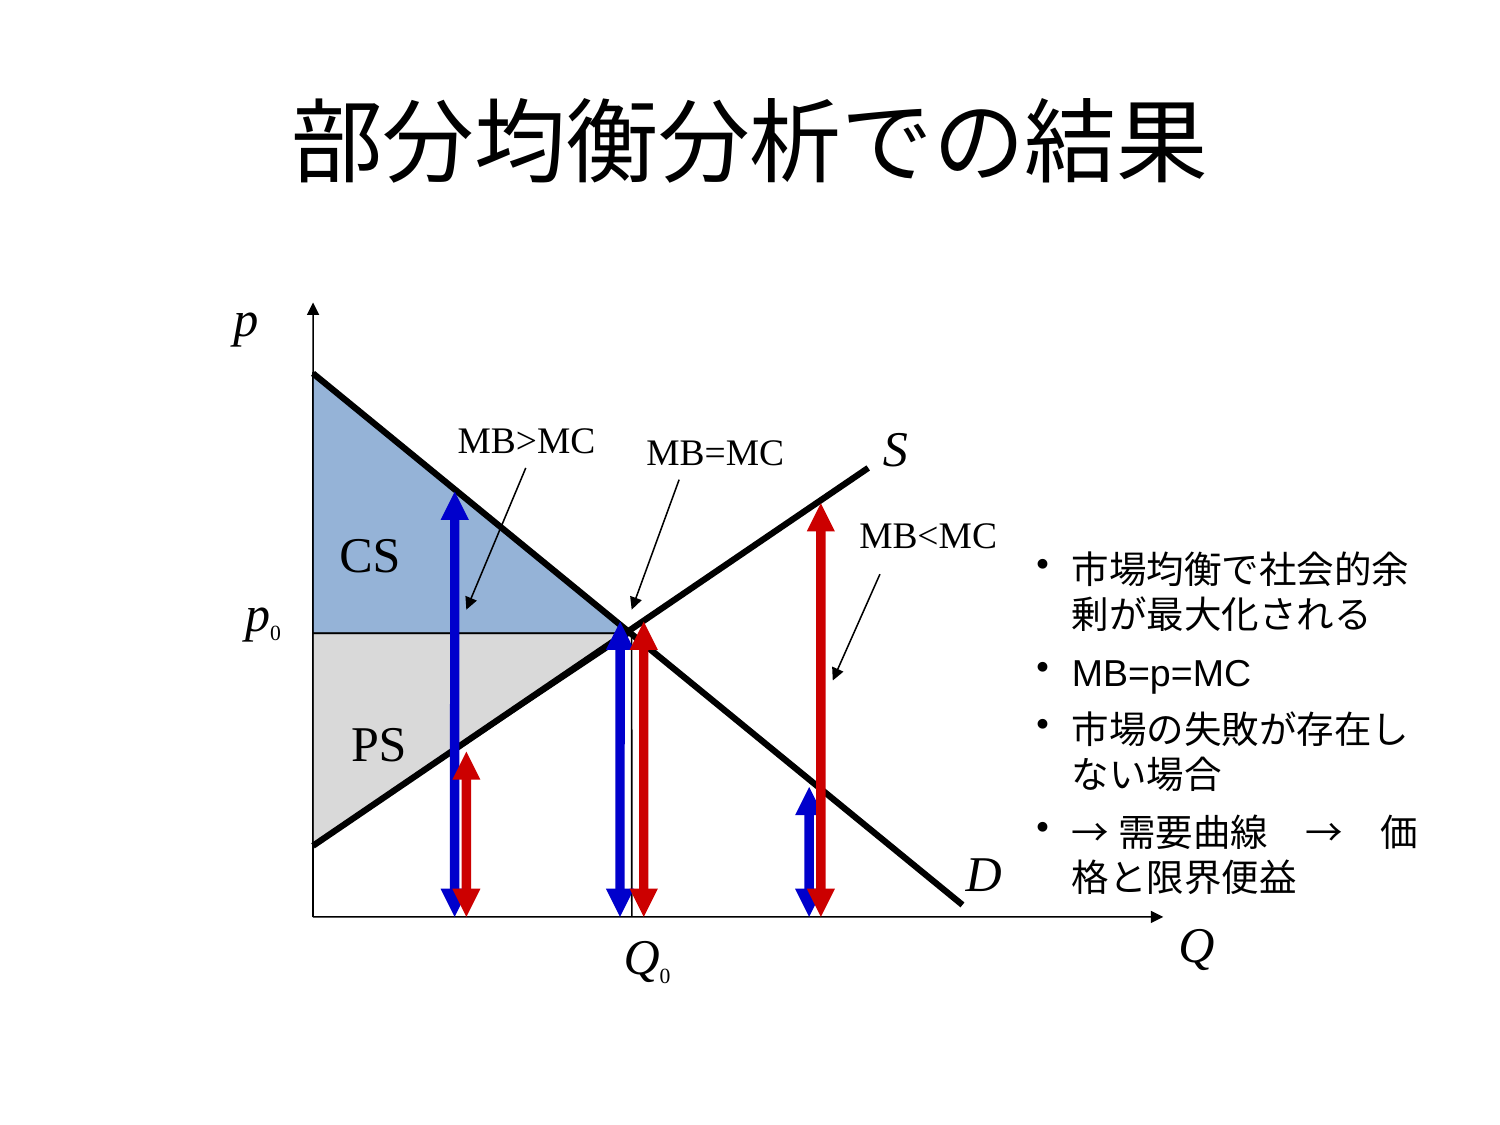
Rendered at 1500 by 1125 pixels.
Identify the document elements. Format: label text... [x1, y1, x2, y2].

text_box D [950, 834, 1010, 909]
title 部分均衡分析での結果 [75, 45, 1425, 233]
text_box MB<MC [844, 503, 1034, 564]
text_box Q [1163, 907, 1259, 980]
text_box [637, 621, 650, 917]
text_box PS [336, 704, 443, 779]
text_box [448, 491, 461, 917]
text_box [465, 469, 526, 610]
text_box [814, 503, 828, 917]
text_box [704, 910, 1163, 924]
text_box [832, 574, 881, 681]
text_box [455, 633, 619, 752]
text_box [312, 373, 619, 633]
text_box CS [324, 515, 443, 591]
text_box p0 [230, 574, 301, 653]
text_box [621, 633, 632, 641]
text_box S [868, 408, 928, 484]
text_box MB>MC [442, 408, 632, 469]
text_box [460, 751, 473, 917]
text_box [312, 633, 454, 845]
text_box [630, 481, 679, 610]
text_box [802, 786, 816, 917]
text_box [613, 621, 627, 917]
text_box 市場均衡で社会的余剰が最大化される MB=p=MC 市場の失敗が存在しない場合 →需要曲線 → 価格と限界便益 [1021, 538, 1447, 907]
text_box [306, 302, 320, 373]
text_box MB=MC [631, 420, 810, 481]
text_box Q0 [608, 916, 704, 996]
text_box p [218, 278, 290, 354]
